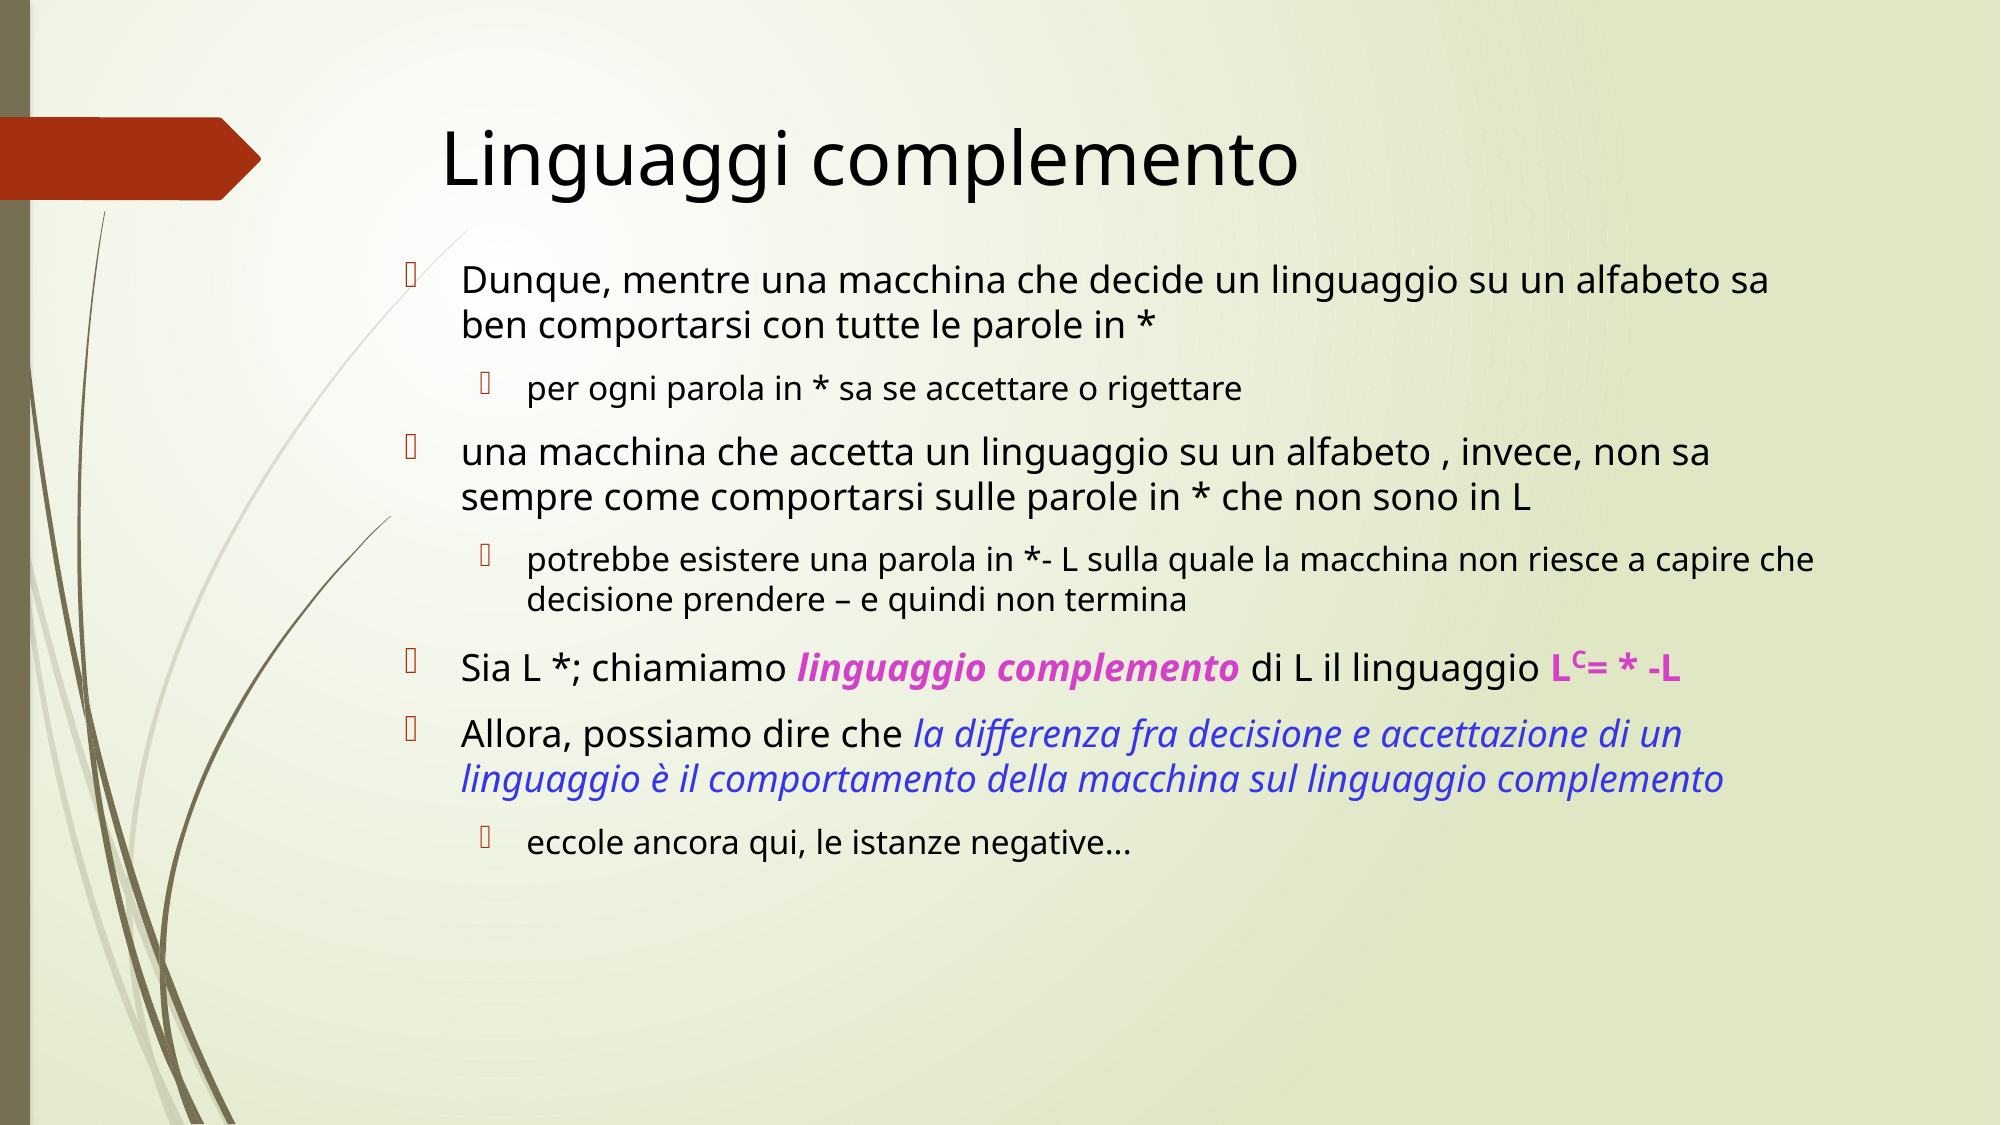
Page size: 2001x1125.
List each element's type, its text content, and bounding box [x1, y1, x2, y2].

title Linguaggi complemento [425, 102, 1888, 226]
